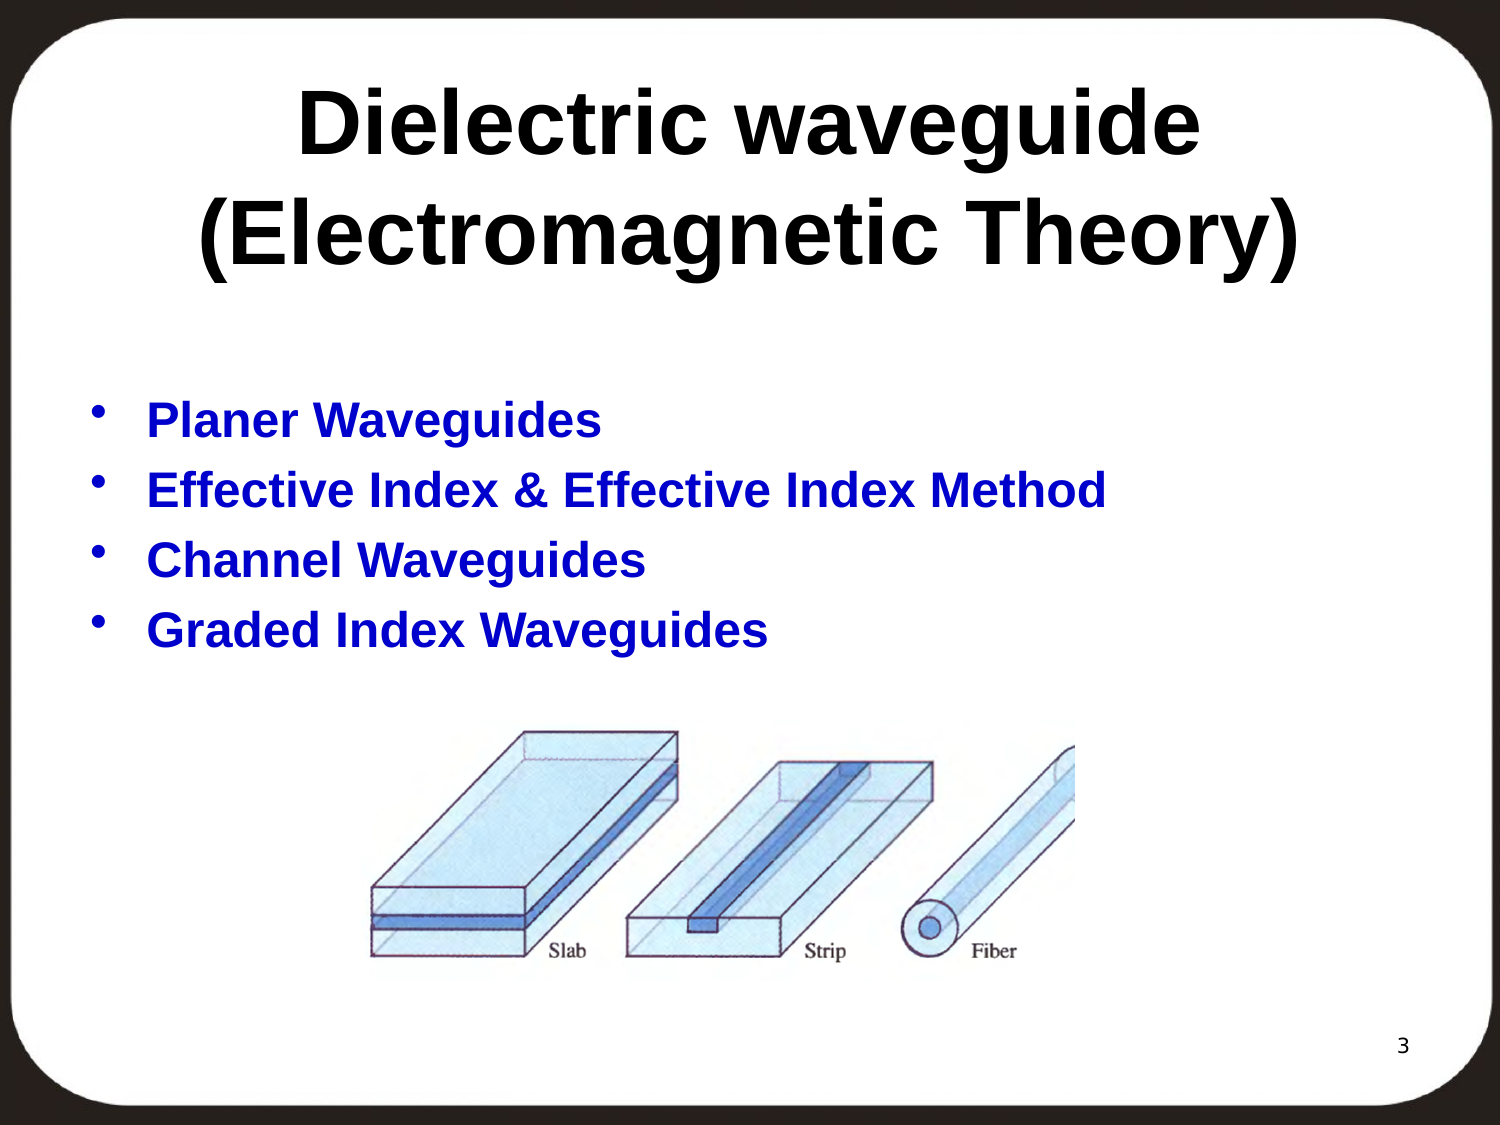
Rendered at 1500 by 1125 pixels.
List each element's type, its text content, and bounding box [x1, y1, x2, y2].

slide_number 3 [1074, 1024, 1426, 1104]
picture [0, 0, 1500, 1125]
title Dielectric waveguide (Electromagnetic Theory) [74, 54, 1426, 292]
list Planer Waveguides Effective Index & Effective Index Method Channel Waveguides Graded Index Waveguides [74, 380, 1426, 705]
